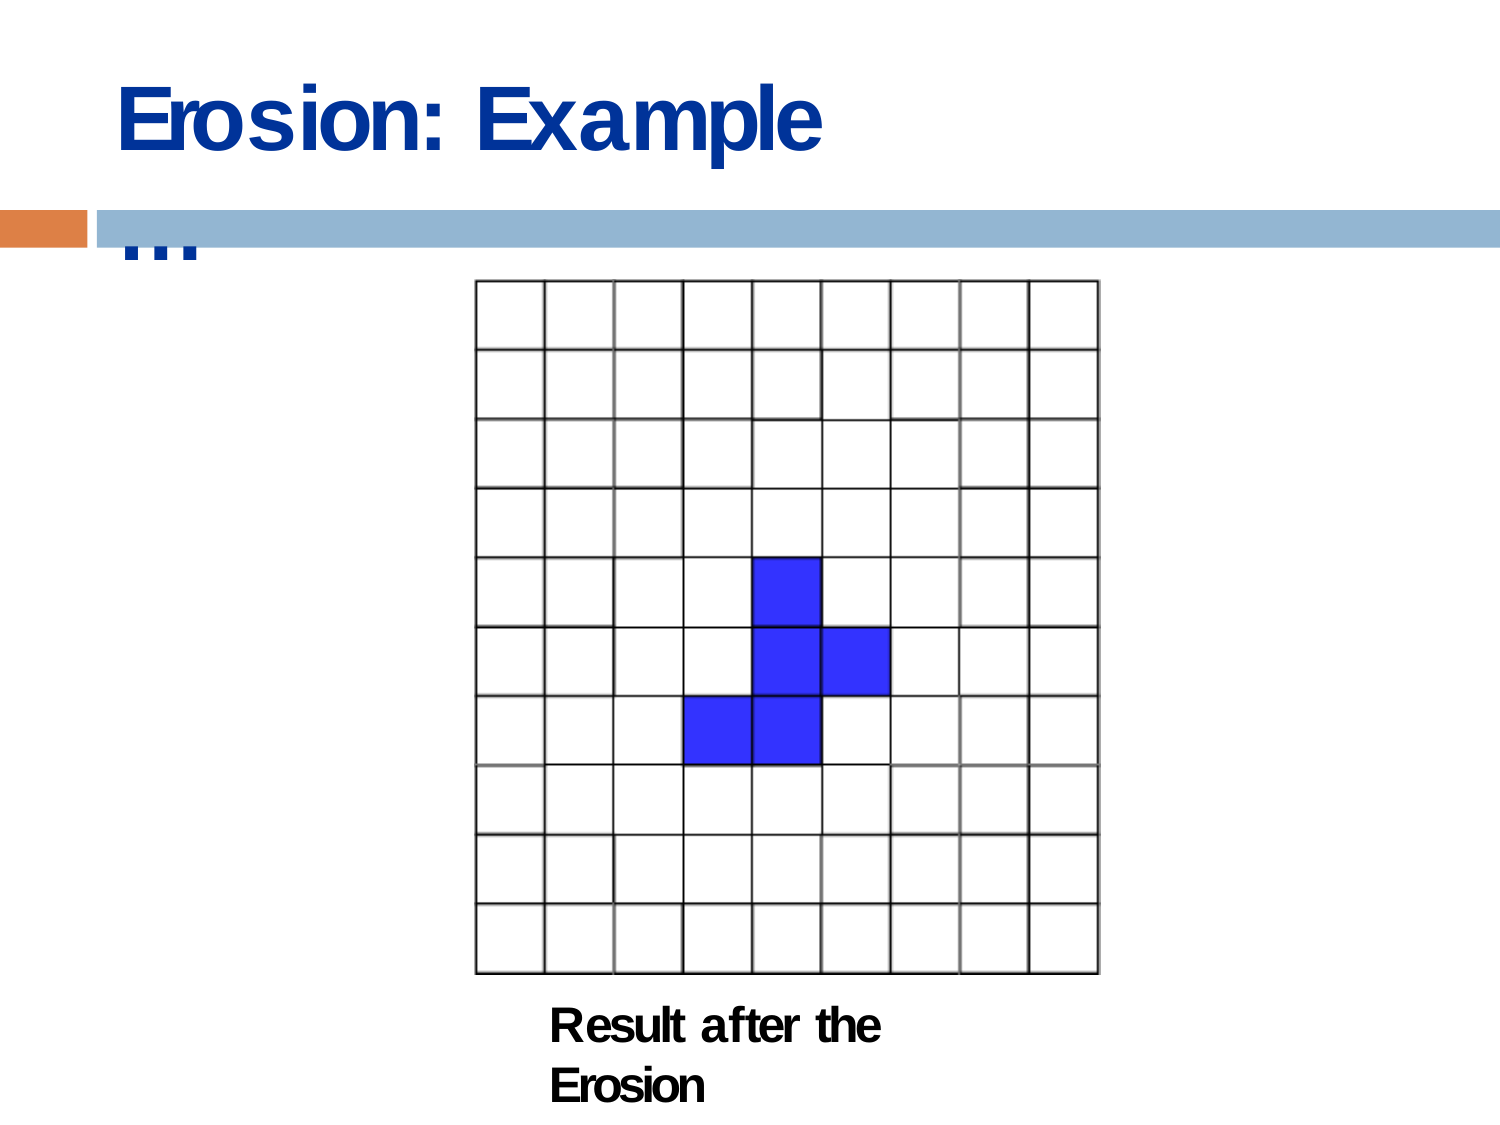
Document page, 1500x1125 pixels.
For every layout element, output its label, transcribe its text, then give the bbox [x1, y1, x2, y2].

text_box Result after the Erosion [546, 990, 1029, 1113]
title Erosion: Example … [113, 56, 895, 279]
picture [473, 278, 1102, 975]
